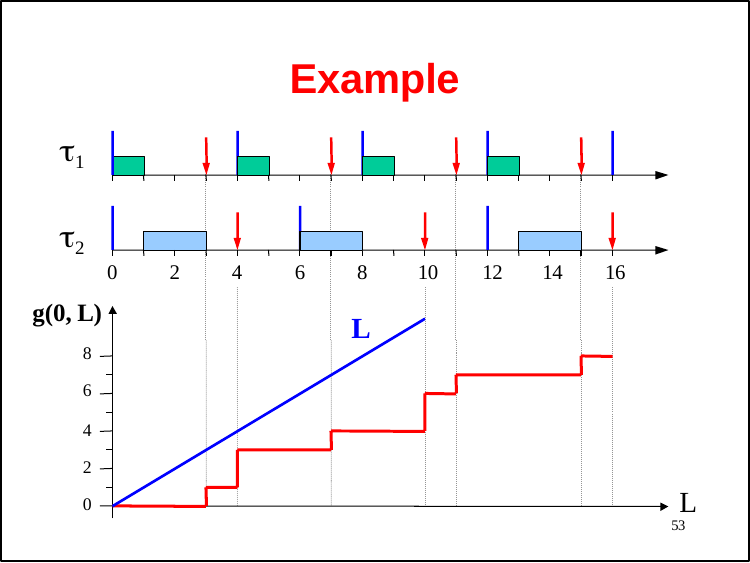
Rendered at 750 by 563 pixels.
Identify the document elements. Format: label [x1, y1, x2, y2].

text_box [111, 130, 615, 258]
text_box [99, 173, 669, 520]
text_box [0, 1, 749, 562]
text_box [618, 130, 669, 255]
text_box [299, 230, 583, 252]
